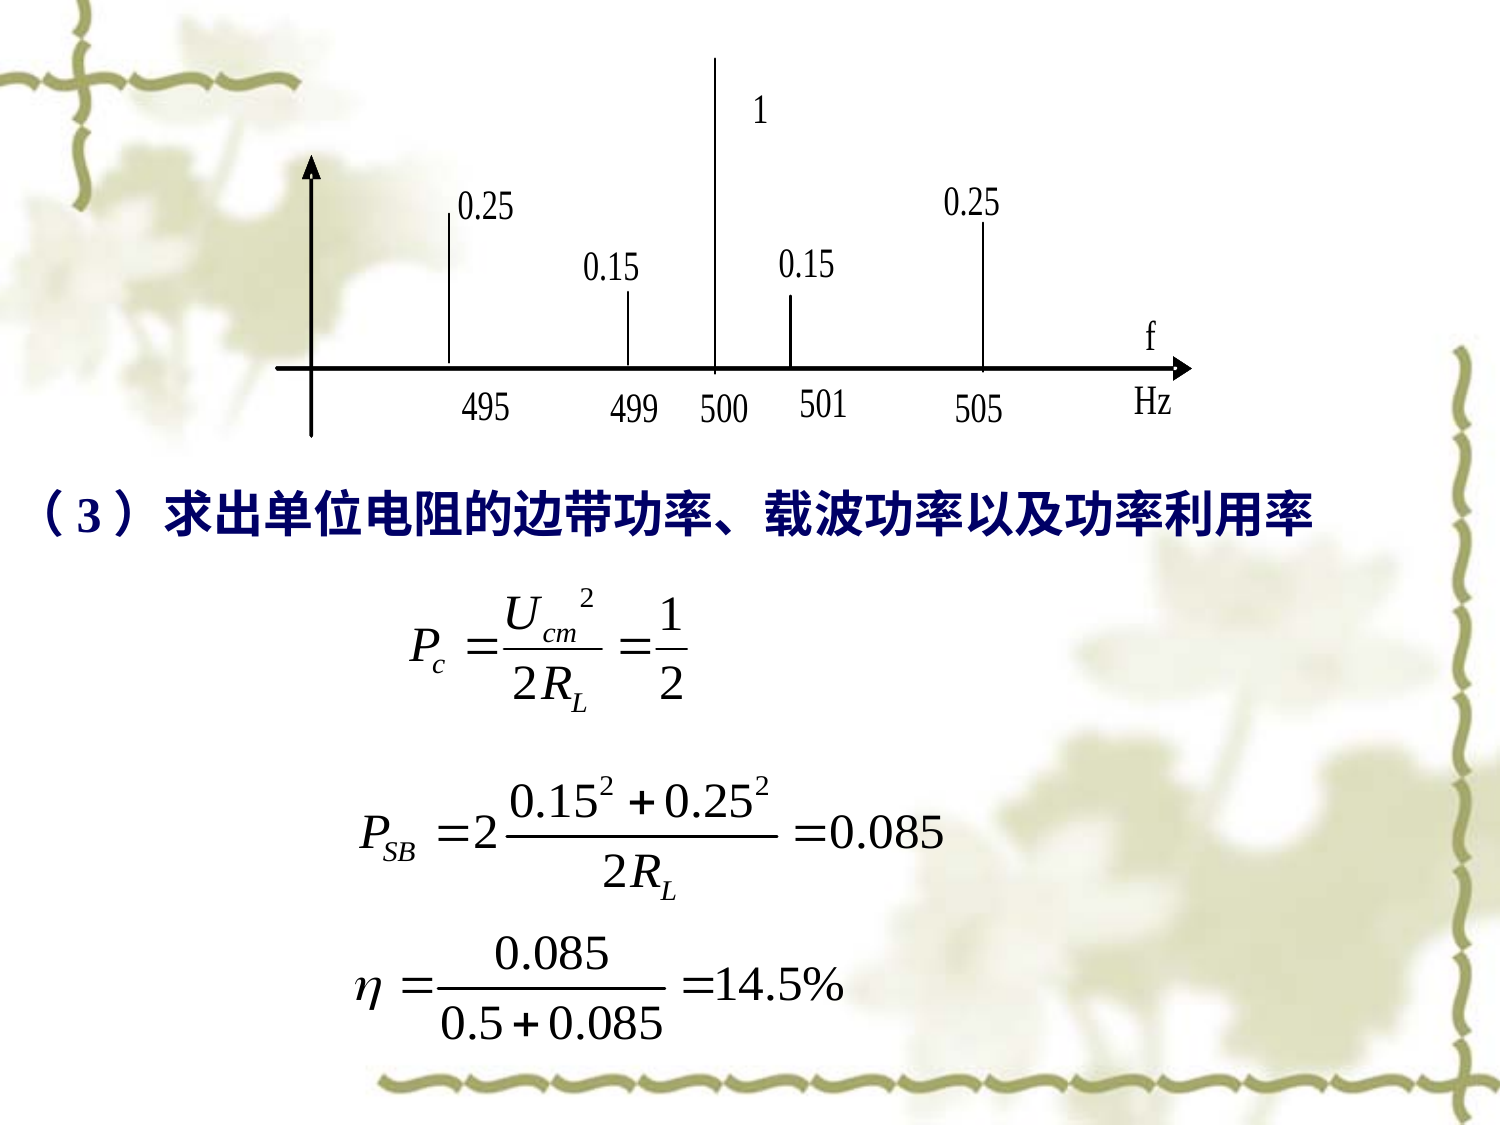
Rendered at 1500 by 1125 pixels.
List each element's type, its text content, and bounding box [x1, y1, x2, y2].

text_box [348, 922, 855, 1051]
picture [0, 0, 1500, 1125]
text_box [349, 762, 954, 911]
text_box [399, 574, 700, 724]
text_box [274, 49, 1210, 438]
text_box （3）求出单位电阻的边带功率、载波功率以及功率利用率 [0, 474, 1338, 550]
